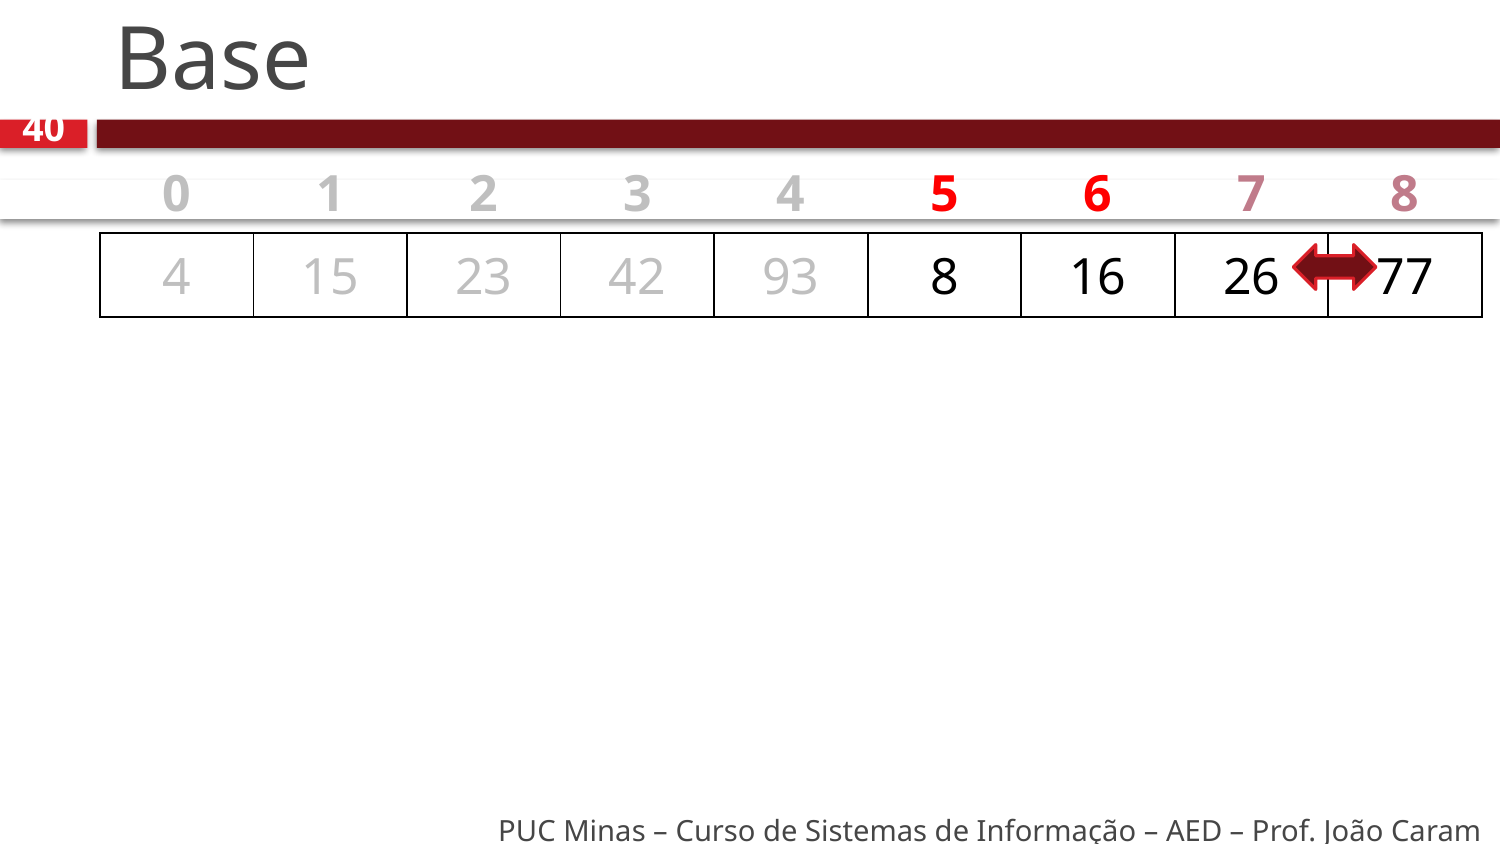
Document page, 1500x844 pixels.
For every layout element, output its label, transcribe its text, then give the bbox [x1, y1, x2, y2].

table_header 2 [407, 150, 561, 232]
table_cell 23 [408, 234, 560, 316]
table_cell 15 [254, 234, 406, 316]
slide_number 40 [0, 114, 88, 145]
table_header 6 [1021, 150, 1175, 232]
table_cell 16 [1022, 234, 1174, 316]
table_cell 4 [101, 234, 253, 316]
table_header 8 [1328, 150, 1482, 232]
text_box [1292, 243, 1378, 291]
table_cell 8 [869, 234, 1020, 316]
table_cell 77 [1329, 234, 1481, 316]
table_header 5 [868, 150, 1021, 232]
table_header 7 [1175, 150, 1328, 232]
footer PUC Minas – Curso de Sistemas de Informação – AED – Prof. João Caram [159, 807, 1497, 844]
table_header 4 [714, 150, 868, 232]
table_cell 93 [715, 234, 867, 316]
title Base [99, 19, 1483, 115]
table_header 0 [100, 150, 254, 232]
table_cell 42 [561, 234, 713, 316]
table_header 1 [254, 150, 407, 232]
table_cell 26 [1176, 234, 1327, 316]
table_header 3 [561, 150, 714, 232]
